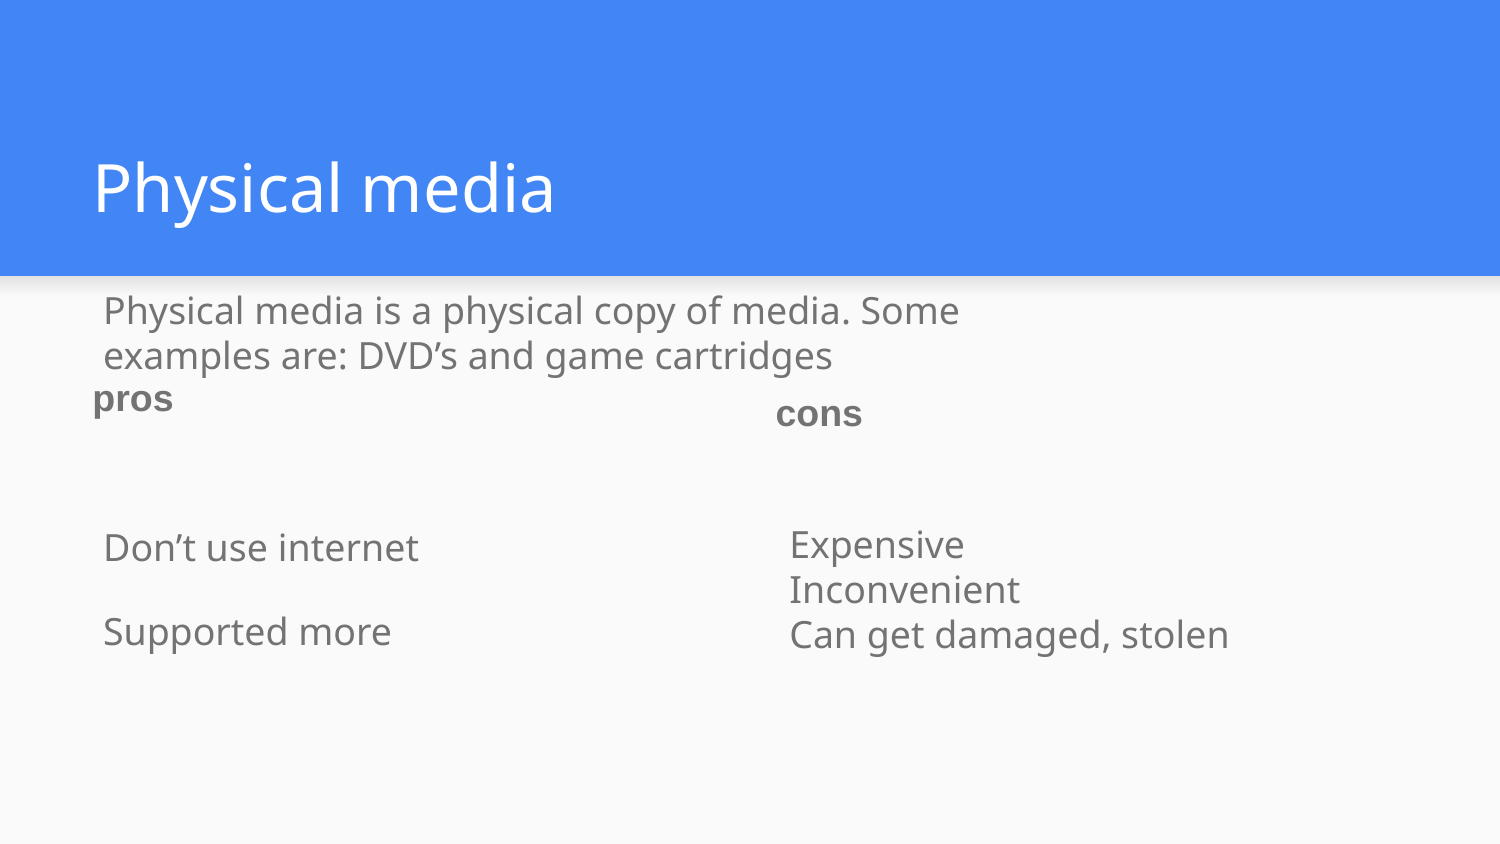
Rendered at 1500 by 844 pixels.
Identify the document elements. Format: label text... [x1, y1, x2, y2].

text_box Expensive Inconvenient Can get damaged, stolen [774, 506, 1458, 844]
text_box Physical media is a physical copy of media. Some examples are: DVD’s and game cartridges [88, 272, 1134, 374]
text_box cons [760, 373, 1471, 499]
text_box pros [77, 358, 750, 485]
list Don’t use internet Supported more [88, 498, 761, 844]
title Physical media [77, 121, 1427, 248]
